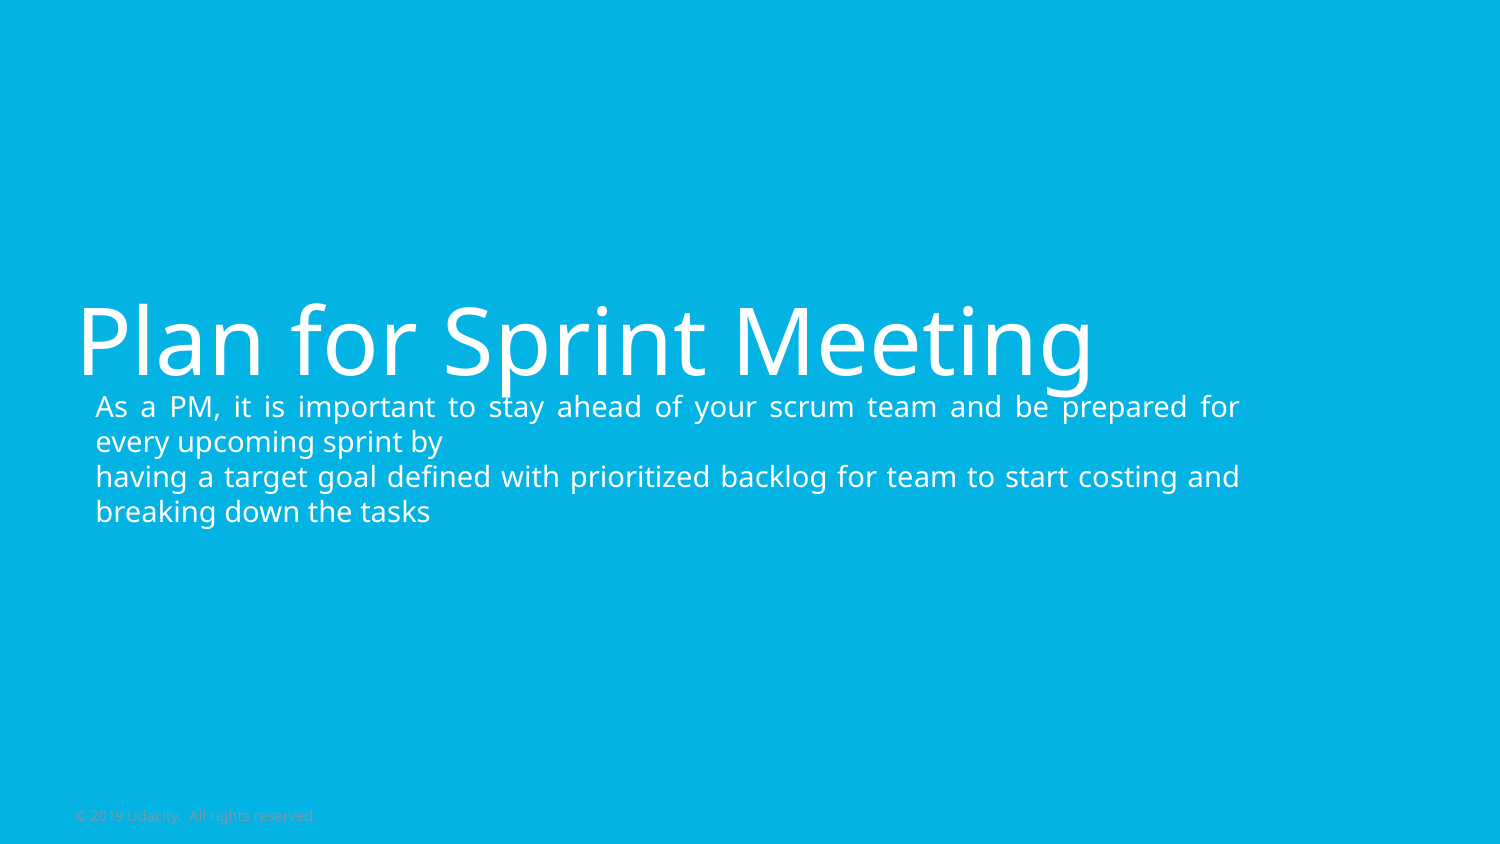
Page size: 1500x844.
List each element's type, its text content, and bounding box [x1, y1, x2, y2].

list © 2019 Udacity. All rights reserved. [75, 806, 725, 826]
title Plan for Sprint Meeting [75, 212, 1425, 441]
text_box As a PM, it is important to stay ahead of your scrum team and be prepared for every upcoming sprint by having a target goal defined with prioritized backlog for team to start costing and breaking down the tasks [80, 373, 1257, 526]
